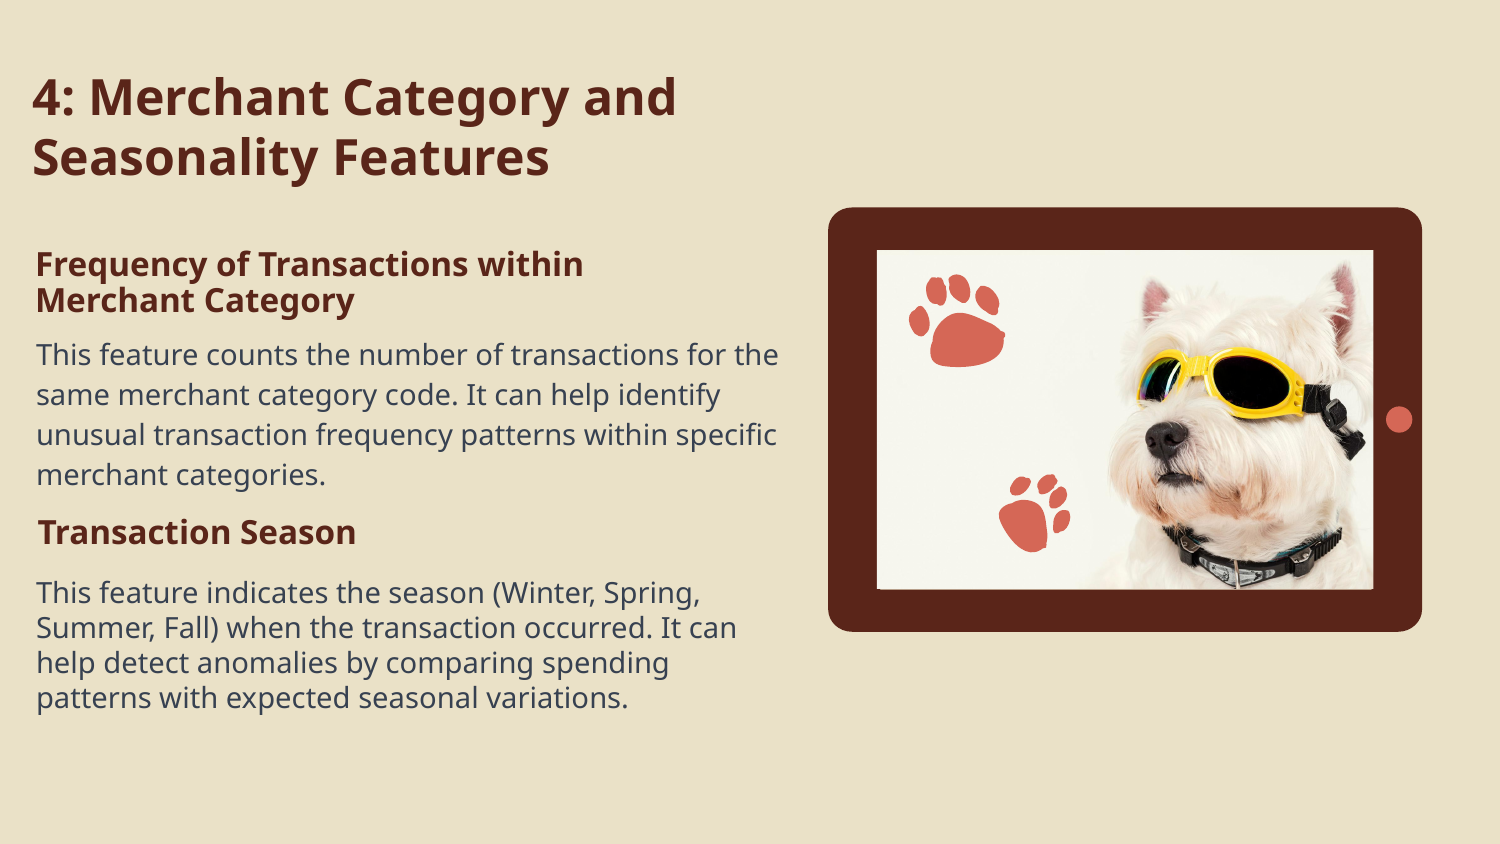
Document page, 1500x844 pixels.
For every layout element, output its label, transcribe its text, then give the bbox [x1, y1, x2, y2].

subtitle This feature counts the number of transactions for the same merchant category code. It can help identify unusual transaction frequency patterns within specific merchant categories. [0, 315, 801, 414]
title Frequency of Transactions within Merchant Category [20, 232, 735, 298]
text_box Transaction Season [22, 495, 751, 559]
text_box [1386, 406, 1413, 433]
picture [876, 250, 1374, 589]
text_box This feature indicates the season (Winter, Spring, Summer, Fall) when the transaction occurred. It can help detect anomalies by comparing spending patterns with expected seasonal variations. [0, 559, 792, 654]
text_box [828, 207, 1423, 632]
text_box 4: Merchant Category and Seasonality Features [17, 50, 790, 145]
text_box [892, 256, 1089, 565]
